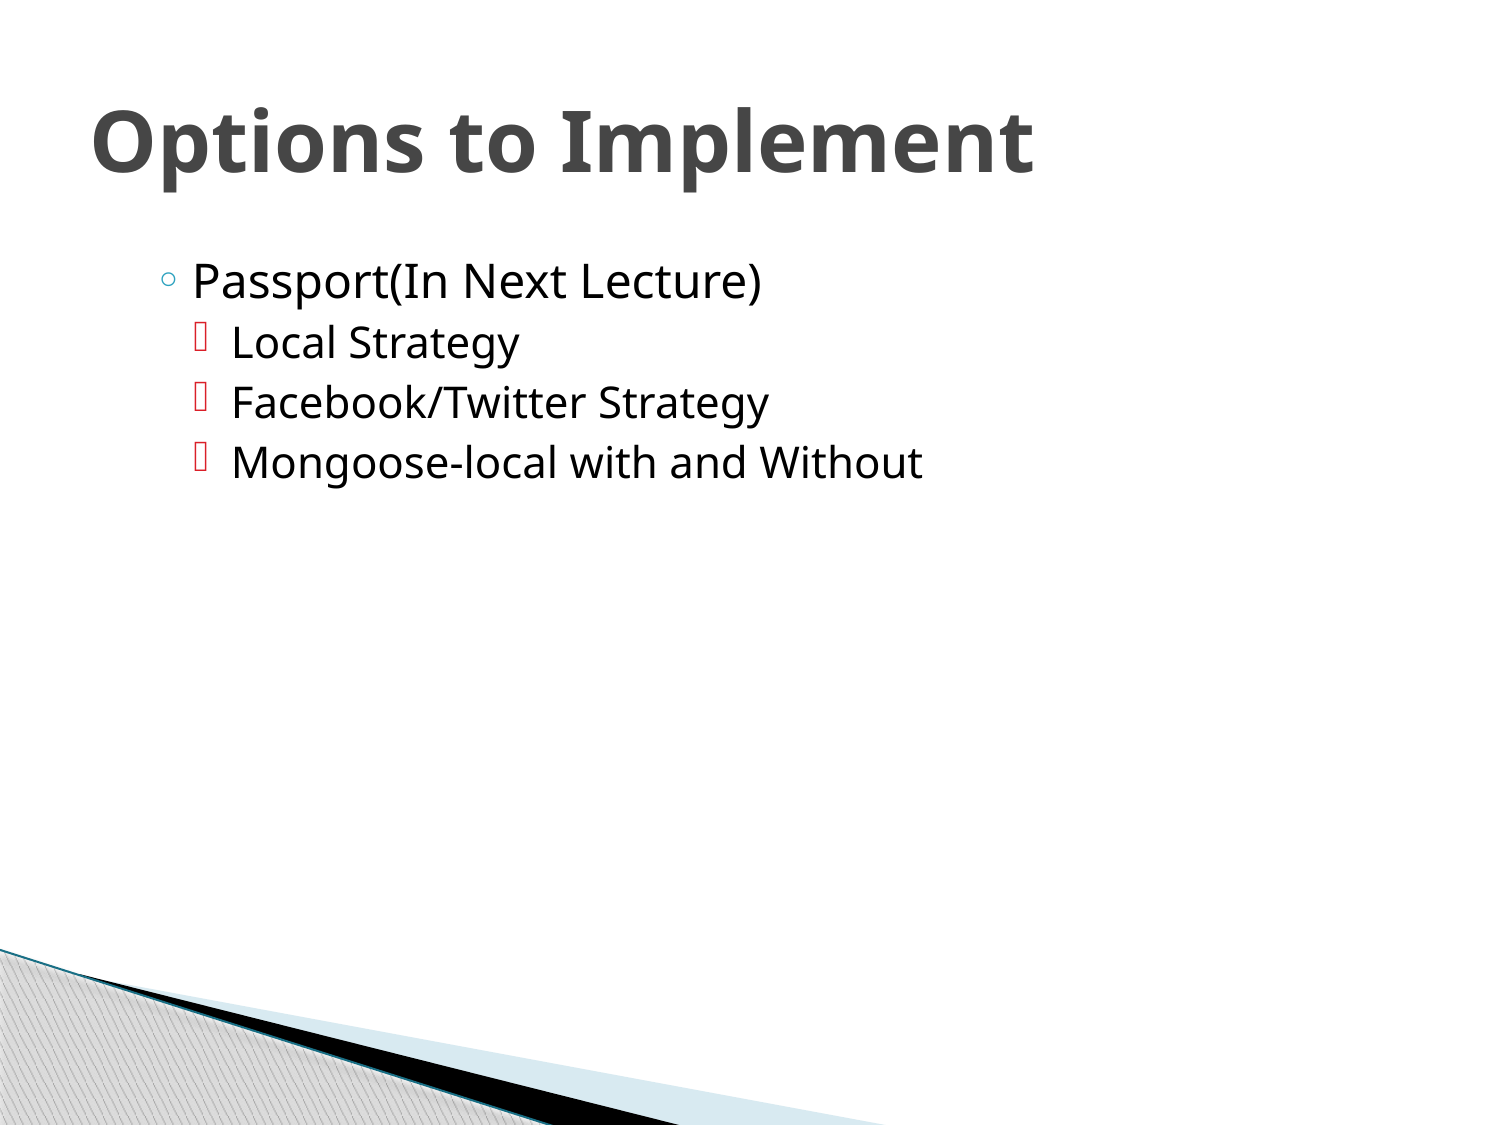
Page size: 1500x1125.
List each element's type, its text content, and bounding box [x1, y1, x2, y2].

title Options to Implement [75, 45, 1425, 233]
list Passport(In Next Lecture) Local Strategy Facebook/Twitter Strategy Mongoose-local with and Without [75, 242, 1425, 986]
